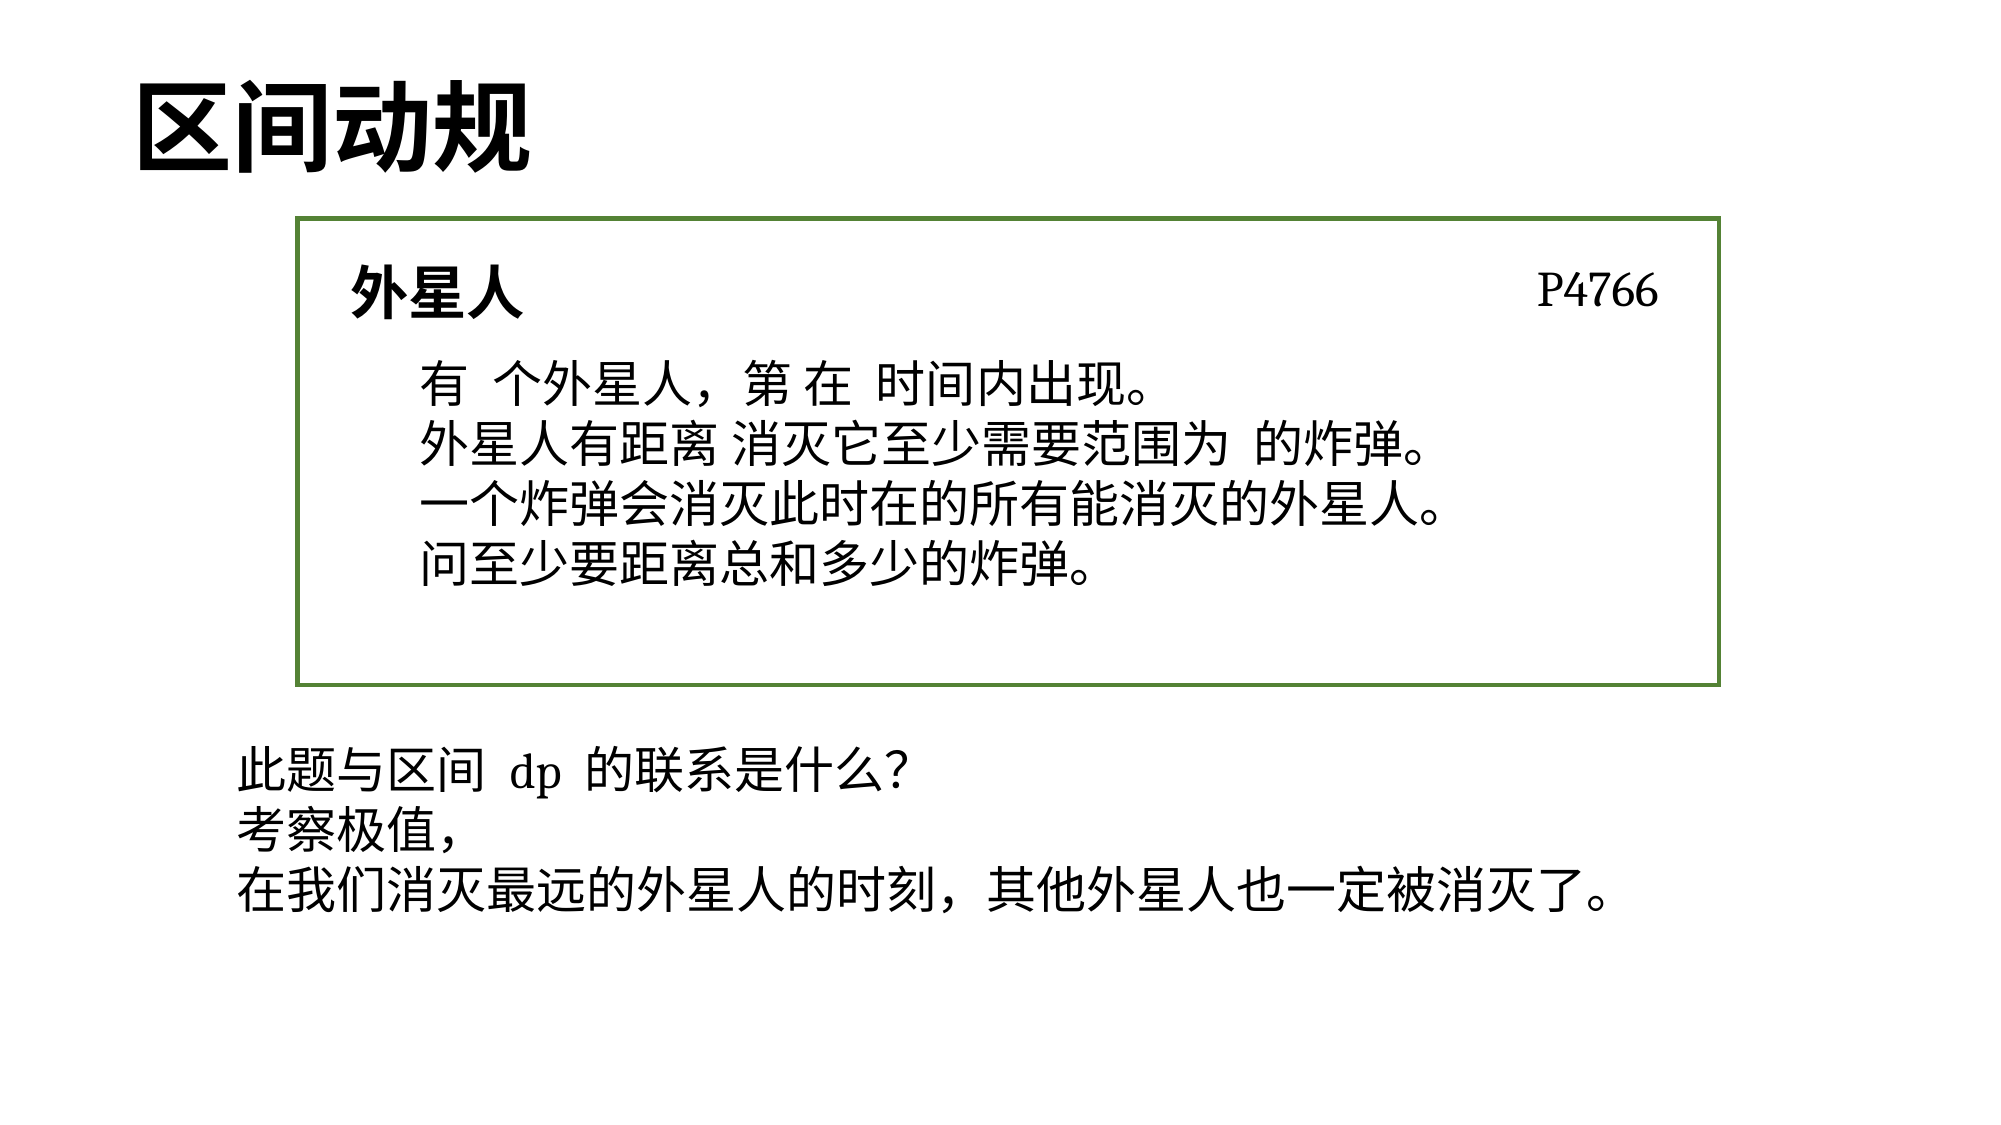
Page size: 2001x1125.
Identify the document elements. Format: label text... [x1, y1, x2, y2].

text_box 外星人 [335, 248, 540, 334]
text_box 此题与区间 dp 的联系是什么？ 考察极值， 在我们消灭最远的外星人的时刻，其他外星人也一定被消灭了。 [221, 731, 1779, 927]
text_box [297, 218, 1720, 686]
text_box P4766 [1521, 248, 1674, 324]
text_box 区间动规 [117, 56, 548, 192]
